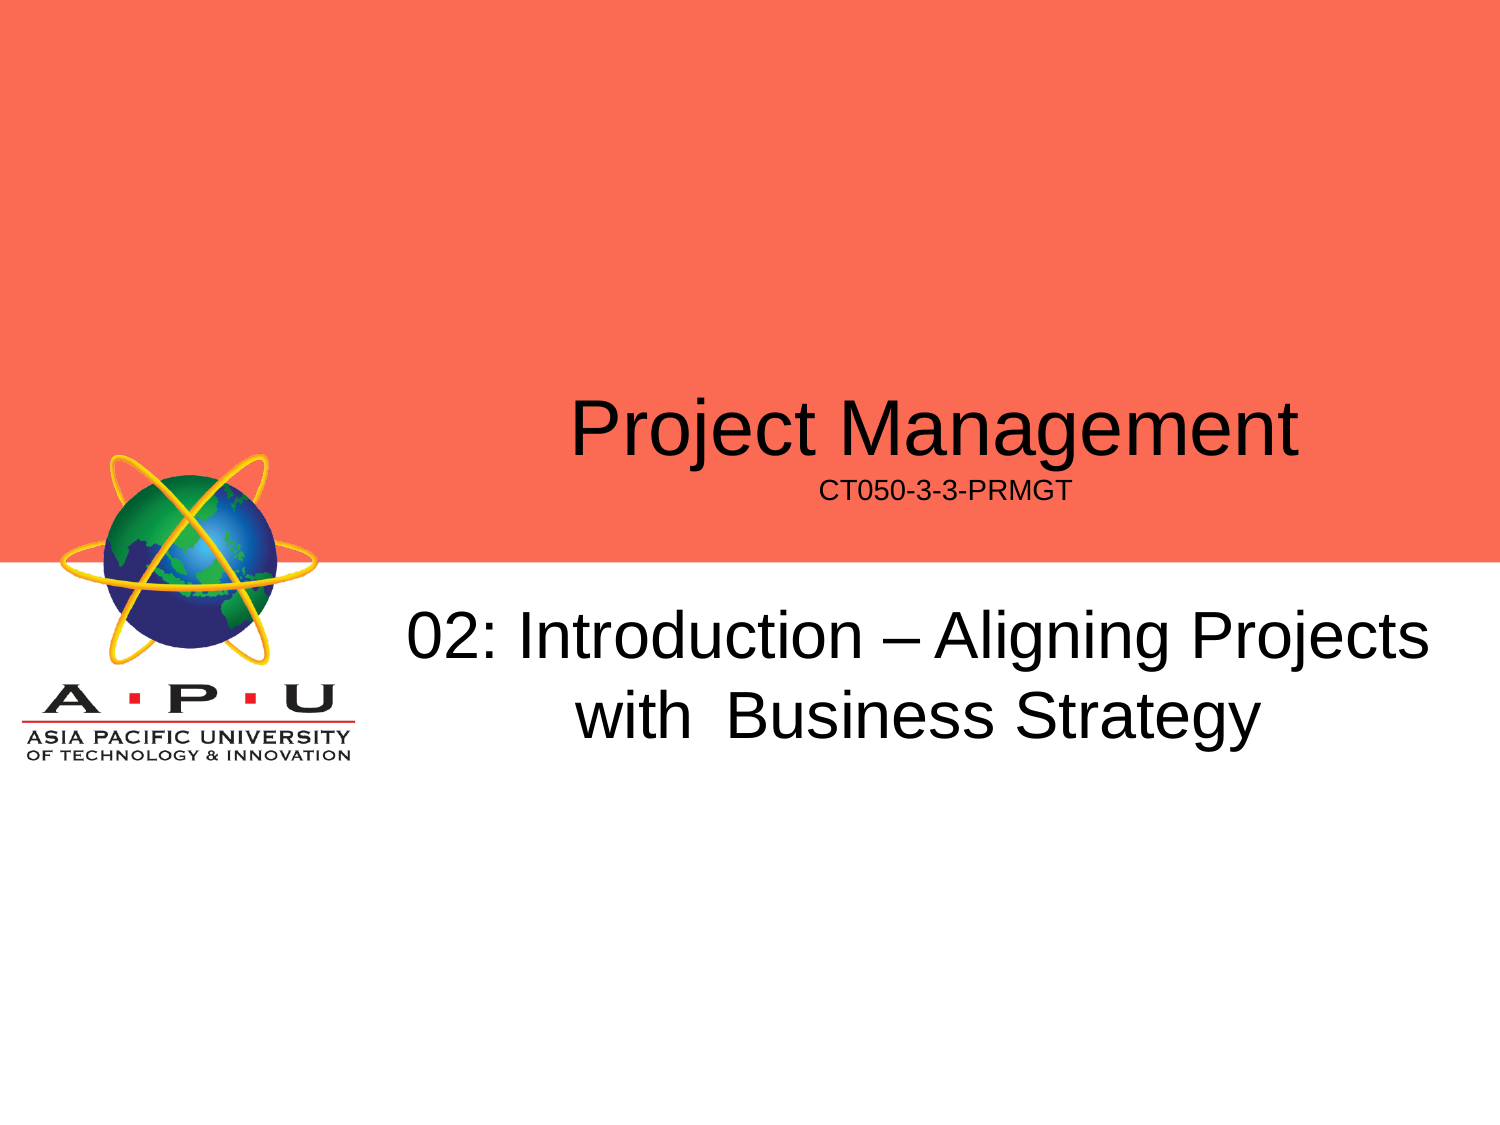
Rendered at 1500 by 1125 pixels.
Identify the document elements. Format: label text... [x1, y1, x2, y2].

picture [0, 412, 397, 805]
subtitle 02: Introduction – Aligning Projects with Business Strategy [337, 584, 1500, 872]
title Project Management CT050-3-3-PRMGT [391, 339, 1500, 543]
